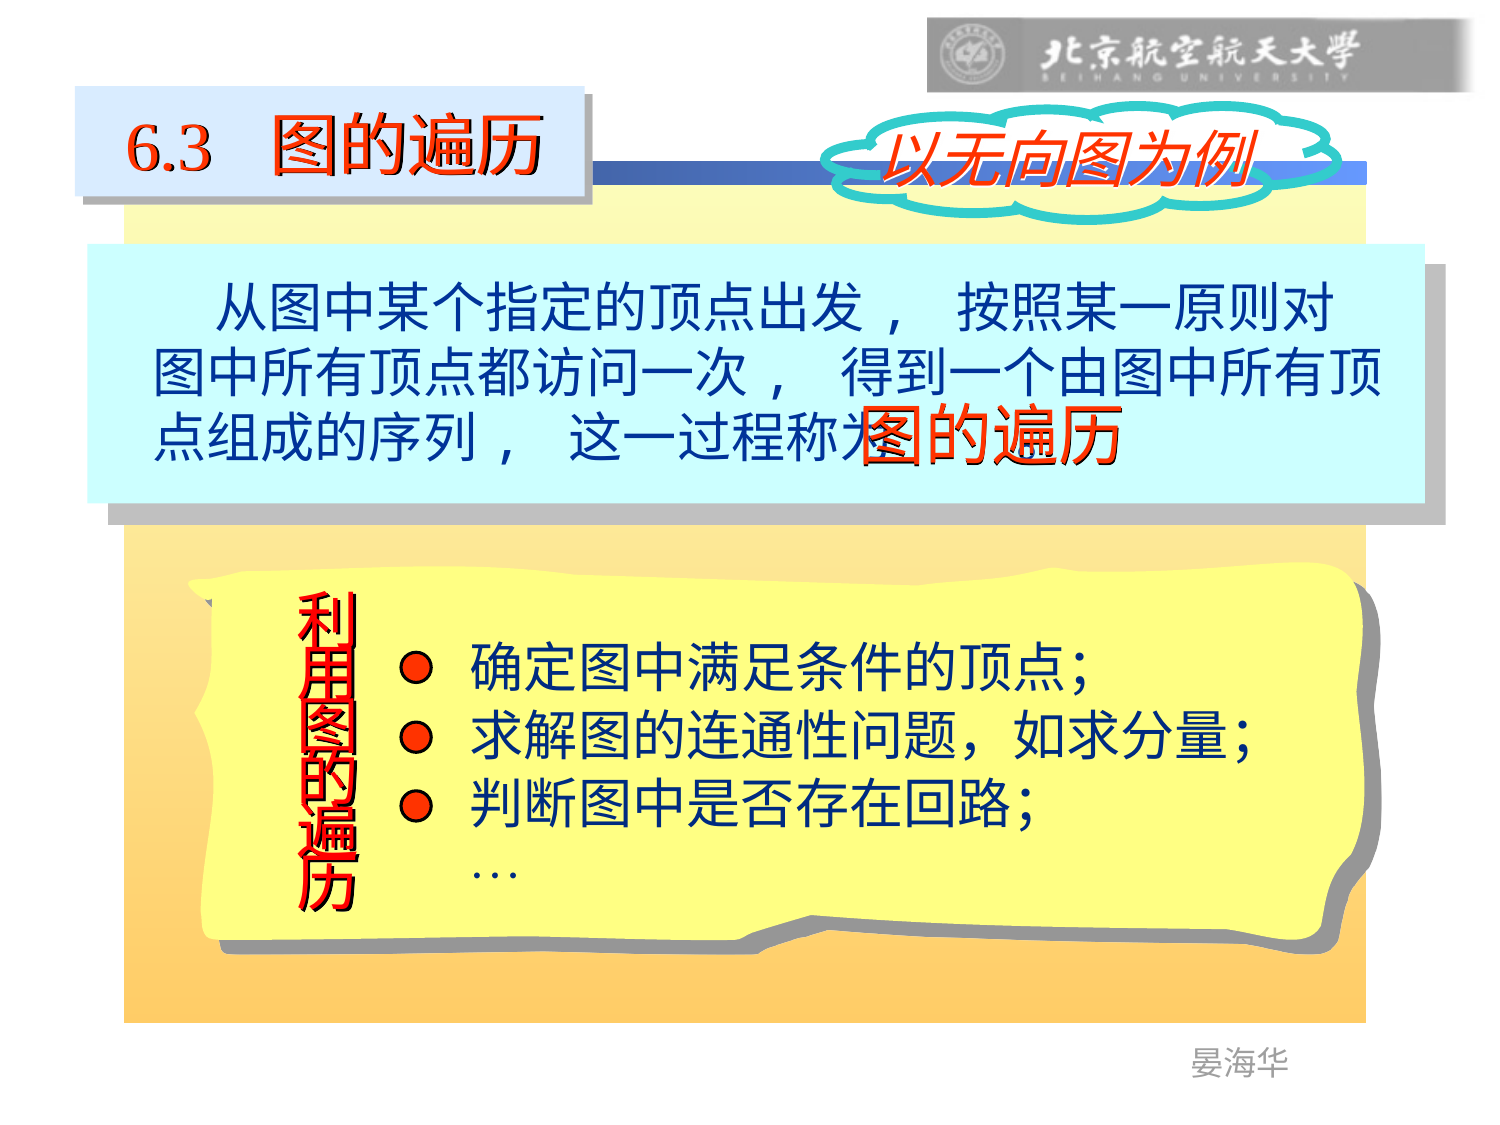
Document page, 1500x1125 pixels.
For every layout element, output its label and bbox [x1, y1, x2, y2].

text_box [74, 85, 641, 197]
text_box [87, 243, 1488, 504]
picture [927, 0, 1500, 102]
text_box [824, 105, 1338, 221]
text_box [182, 524, 1377, 953]
